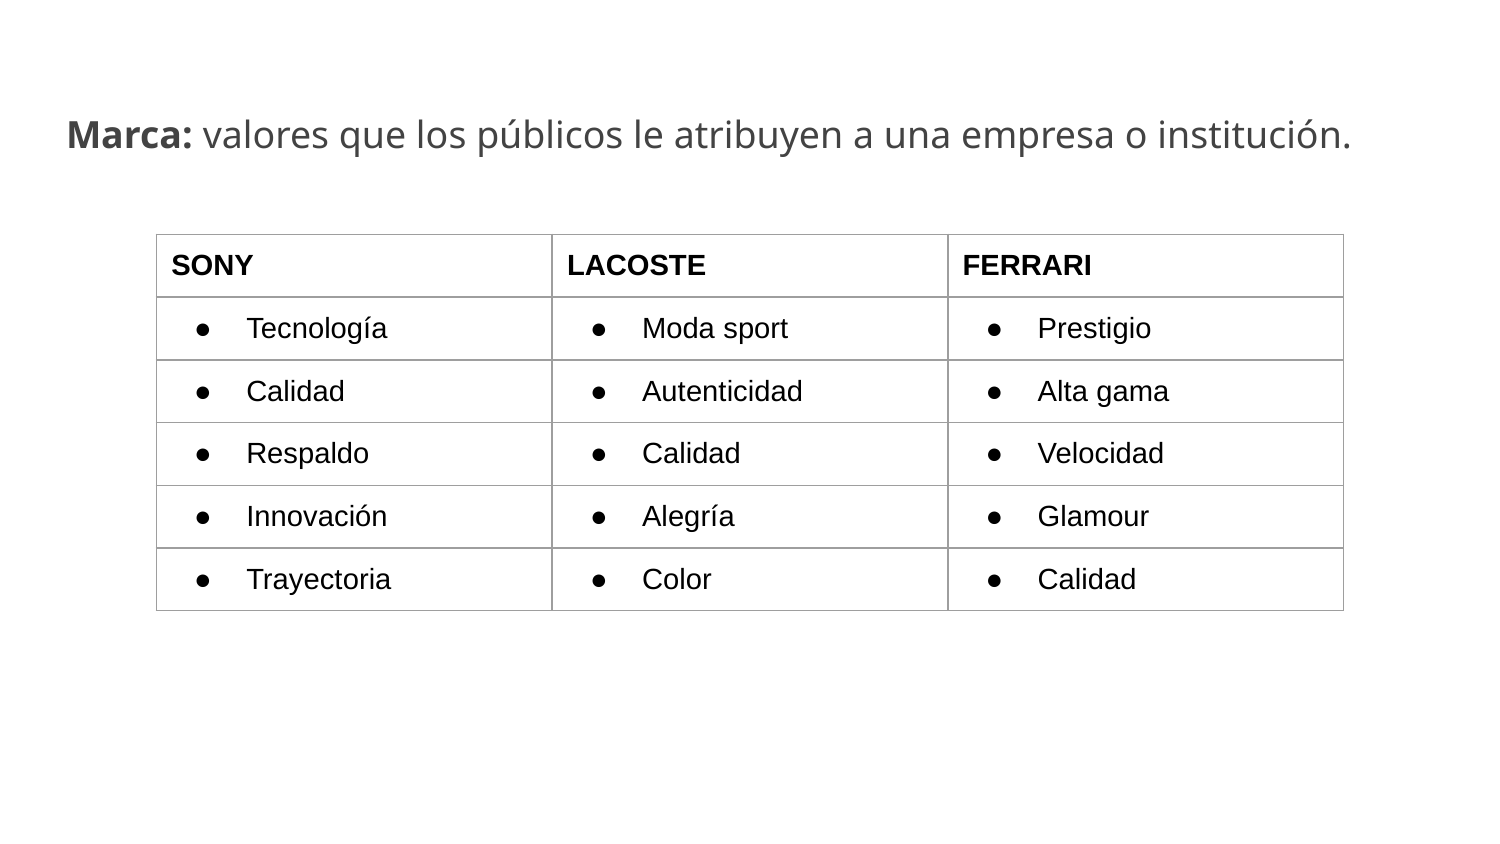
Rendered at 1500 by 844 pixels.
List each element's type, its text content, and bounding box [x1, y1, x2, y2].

table_cell Autenticidad [553, 361, 947, 422]
list Marca: valores que los públicos le atribuyen a una empresa o institución. [51, 89, 1449, 214]
table_header SONY [157, 235, 551, 296]
table_cell Tecnología [157, 298, 551, 359]
table_cell Prestigio [949, 298, 1343, 359]
table_cell Alegría [553, 486, 947, 547]
table_cell Calidad [157, 361, 551, 422]
table_cell Calidad [949, 549, 1343, 610]
table_header FERRARI [949, 235, 1343, 296]
table_cell Alta gama [949, 361, 1343, 422]
table_cell Calidad [553, 423, 947, 485]
table_cell Respaldo [157, 423, 551, 485]
table_cell Color [553, 549, 947, 610]
table_cell Innovación [157, 486, 551, 547]
table_cell Glamour [949, 486, 1343, 547]
table_cell Velocidad [949, 423, 1343, 485]
table_cell Moda sport [553, 298, 947, 359]
table_header LACOSTE [553, 235, 947, 296]
table_cell Trayectoria [157, 549, 551, 610]
